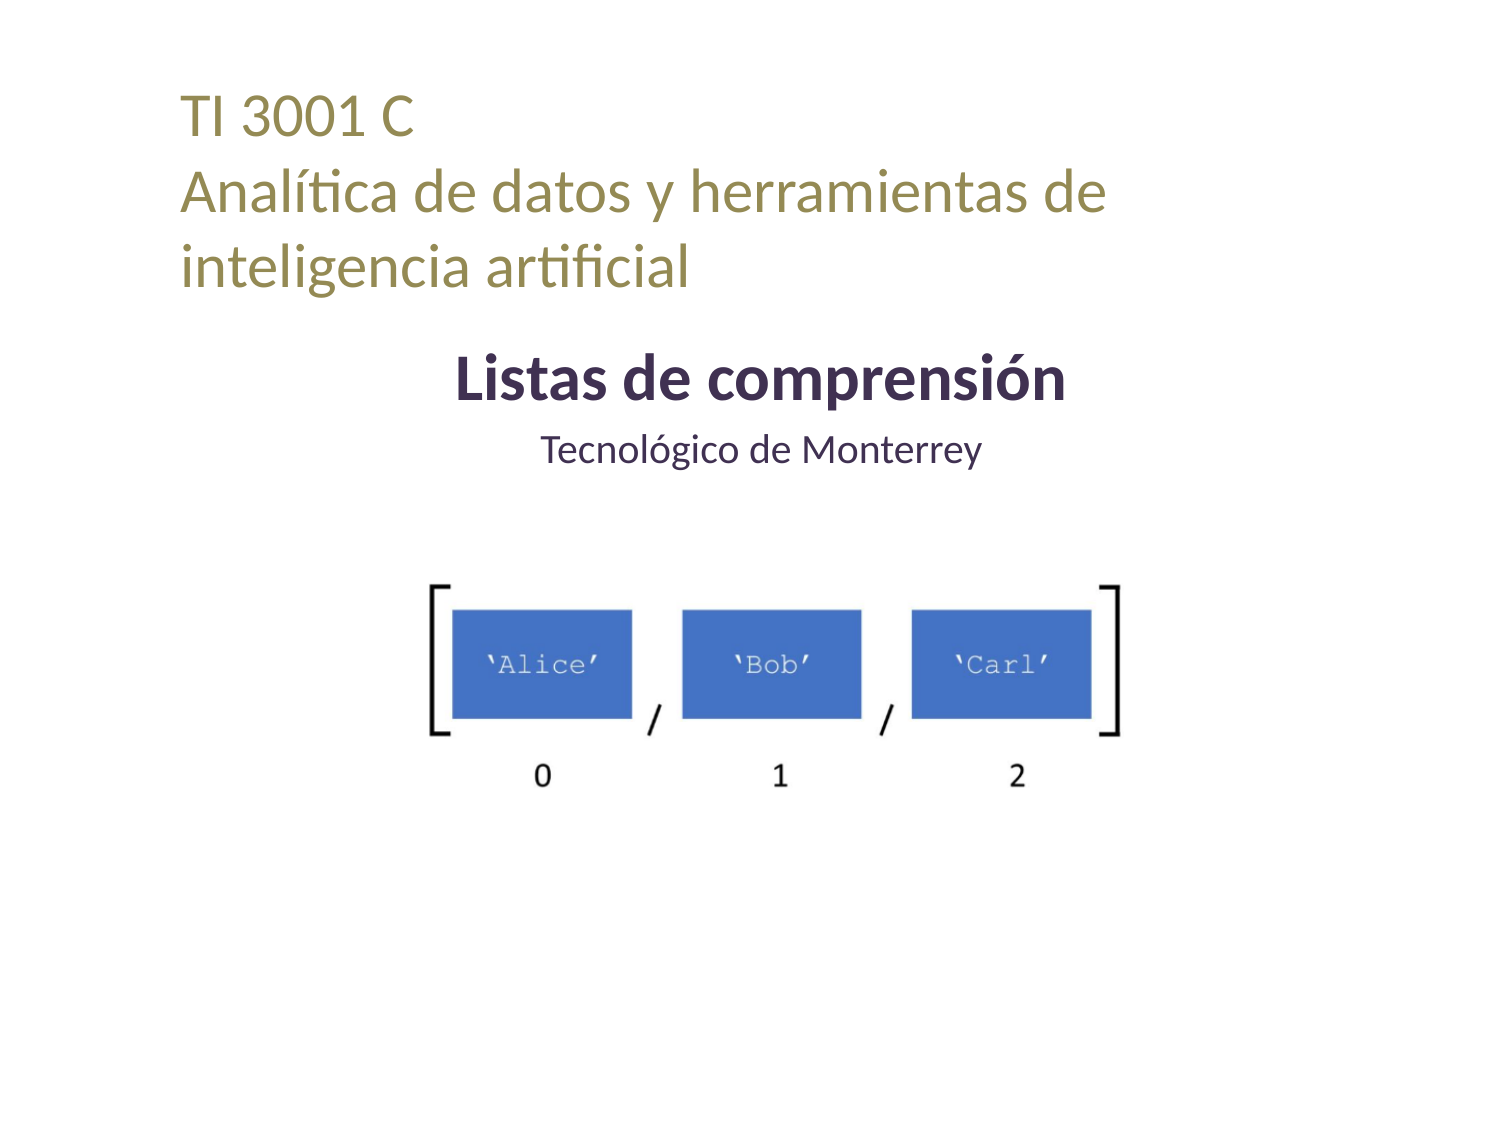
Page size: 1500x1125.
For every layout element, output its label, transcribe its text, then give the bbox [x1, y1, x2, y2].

title TI 3001 C Analítica de datos y herramientas de inteligencia artificial [165, 66, 1424, 308]
subtitle Listas de comprensión Tecnológico de Monterrey [159, 326, 1364, 551]
picture [418, 573, 1129, 797]
